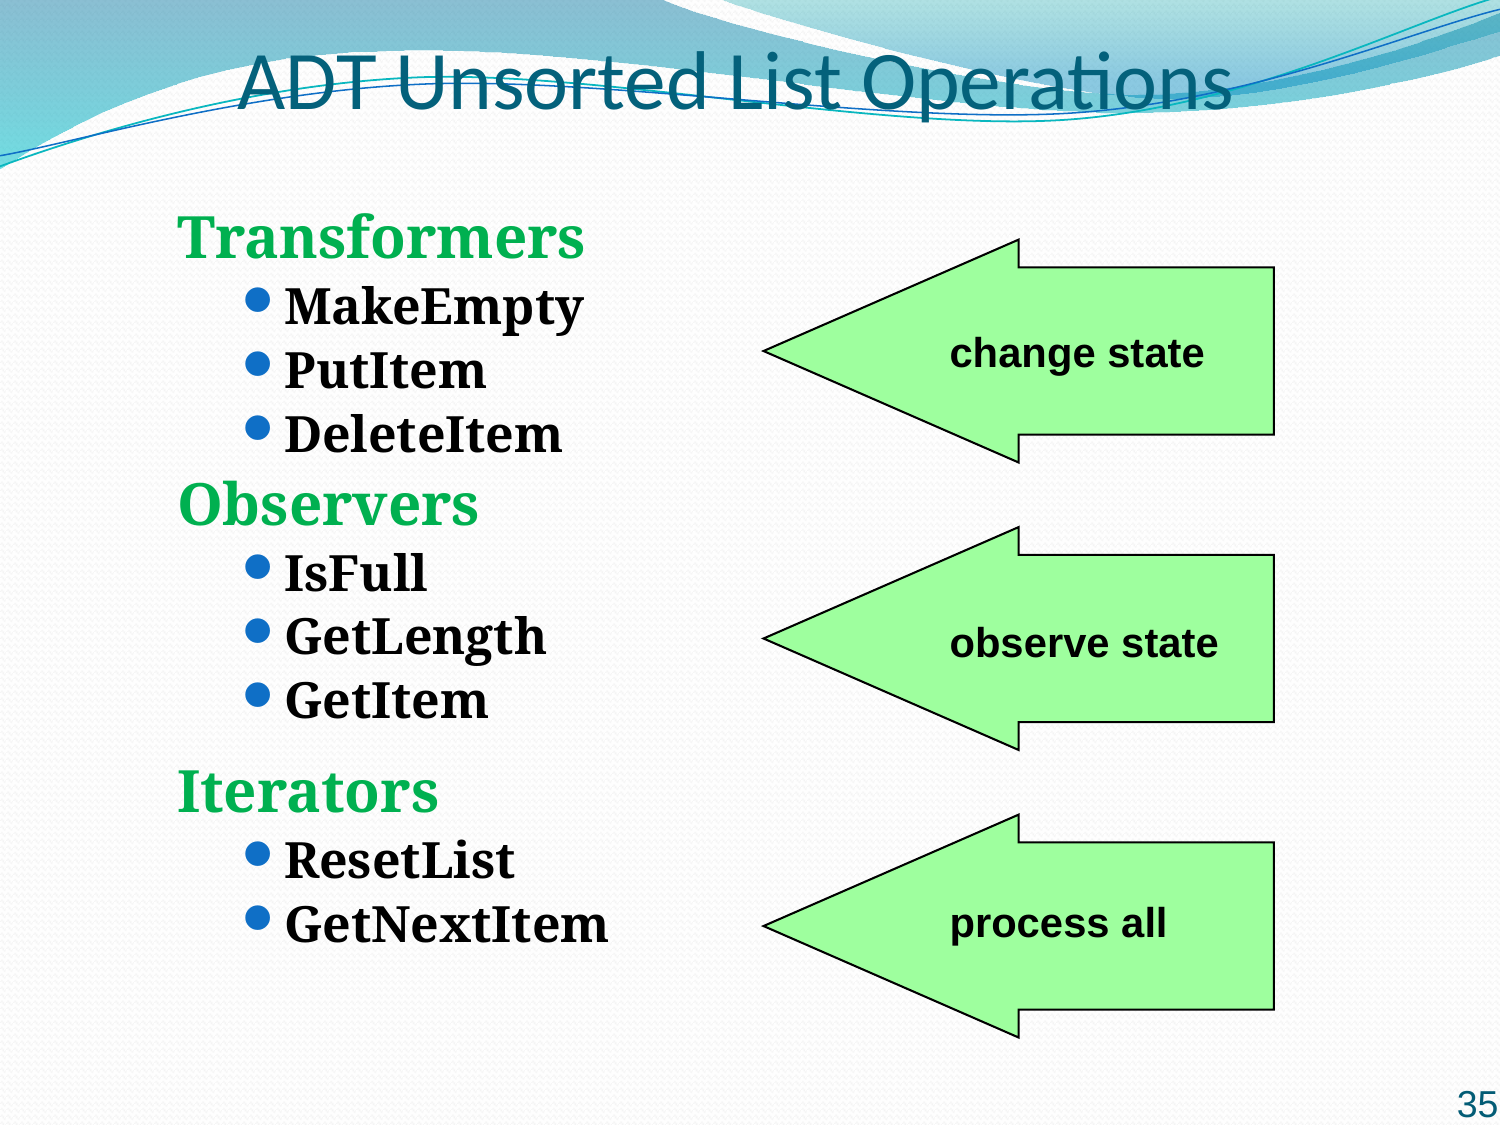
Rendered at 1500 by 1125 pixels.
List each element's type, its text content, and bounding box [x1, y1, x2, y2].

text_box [763, 239, 1275, 1038]
title ADT Unsorted List Operations [237, 38, 1438, 127]
slide_number 35 [1185, 1050, 1499, 1125]
text_box [757, 241, 763, 1001]
list Transformers MakeEmpty PutItem DeleteItem Observers IsFull GetLength GetItem Iterators ResetList GetNextItem [162, 201, 1225, 1001]
